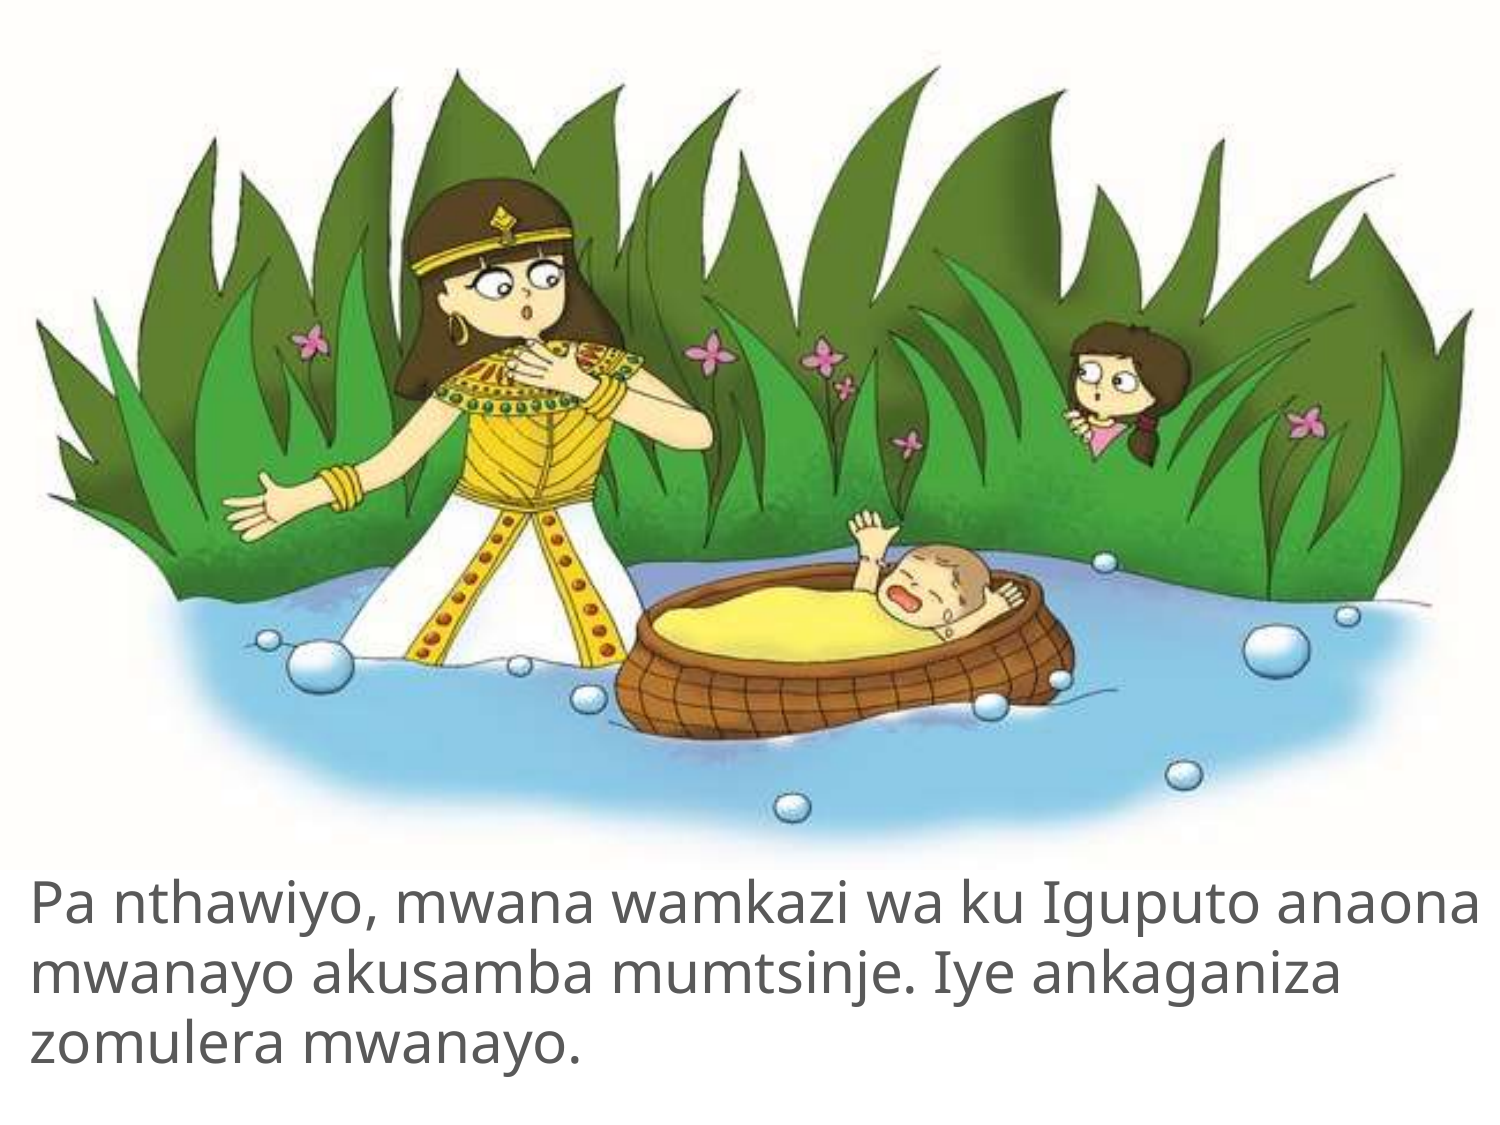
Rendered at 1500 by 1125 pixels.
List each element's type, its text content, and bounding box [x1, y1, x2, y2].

picture [0, 0, 1500, 870]
text_box Pa nthawiyo, mwana wamkazi wa ku Iguputo anaona mwanayo akusamba mumtsinje. Iye ankaganiza zomulera mwanayo. [14, 875, 1500, 1083]
